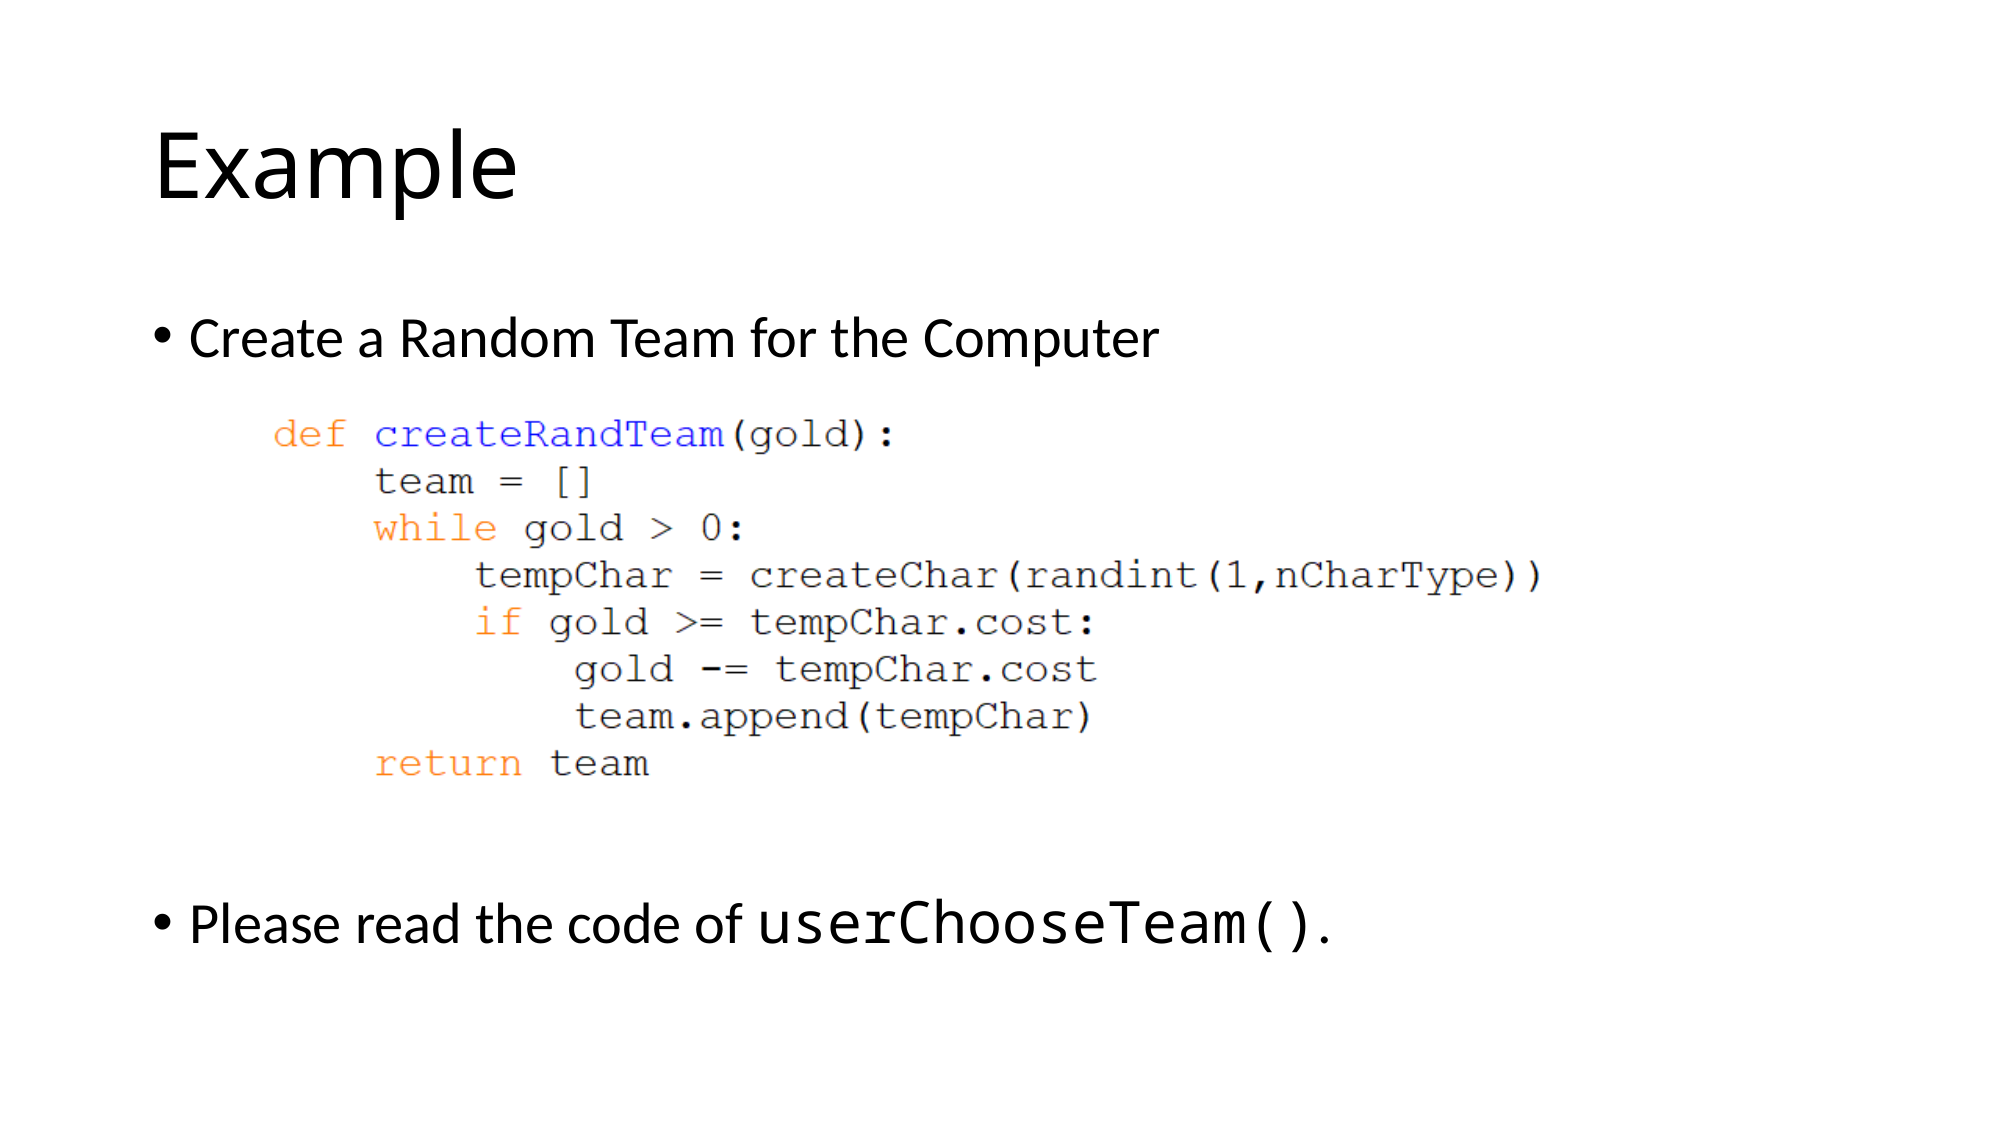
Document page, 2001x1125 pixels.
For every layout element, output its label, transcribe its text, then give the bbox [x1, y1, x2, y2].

picture [272, 412, 1561, 788]
list Create a Random Team for the Computer Please read the code of userChooseTeam(). [137, 299, 1863, 1014]
title Example [137, 59, 1863, 278]
